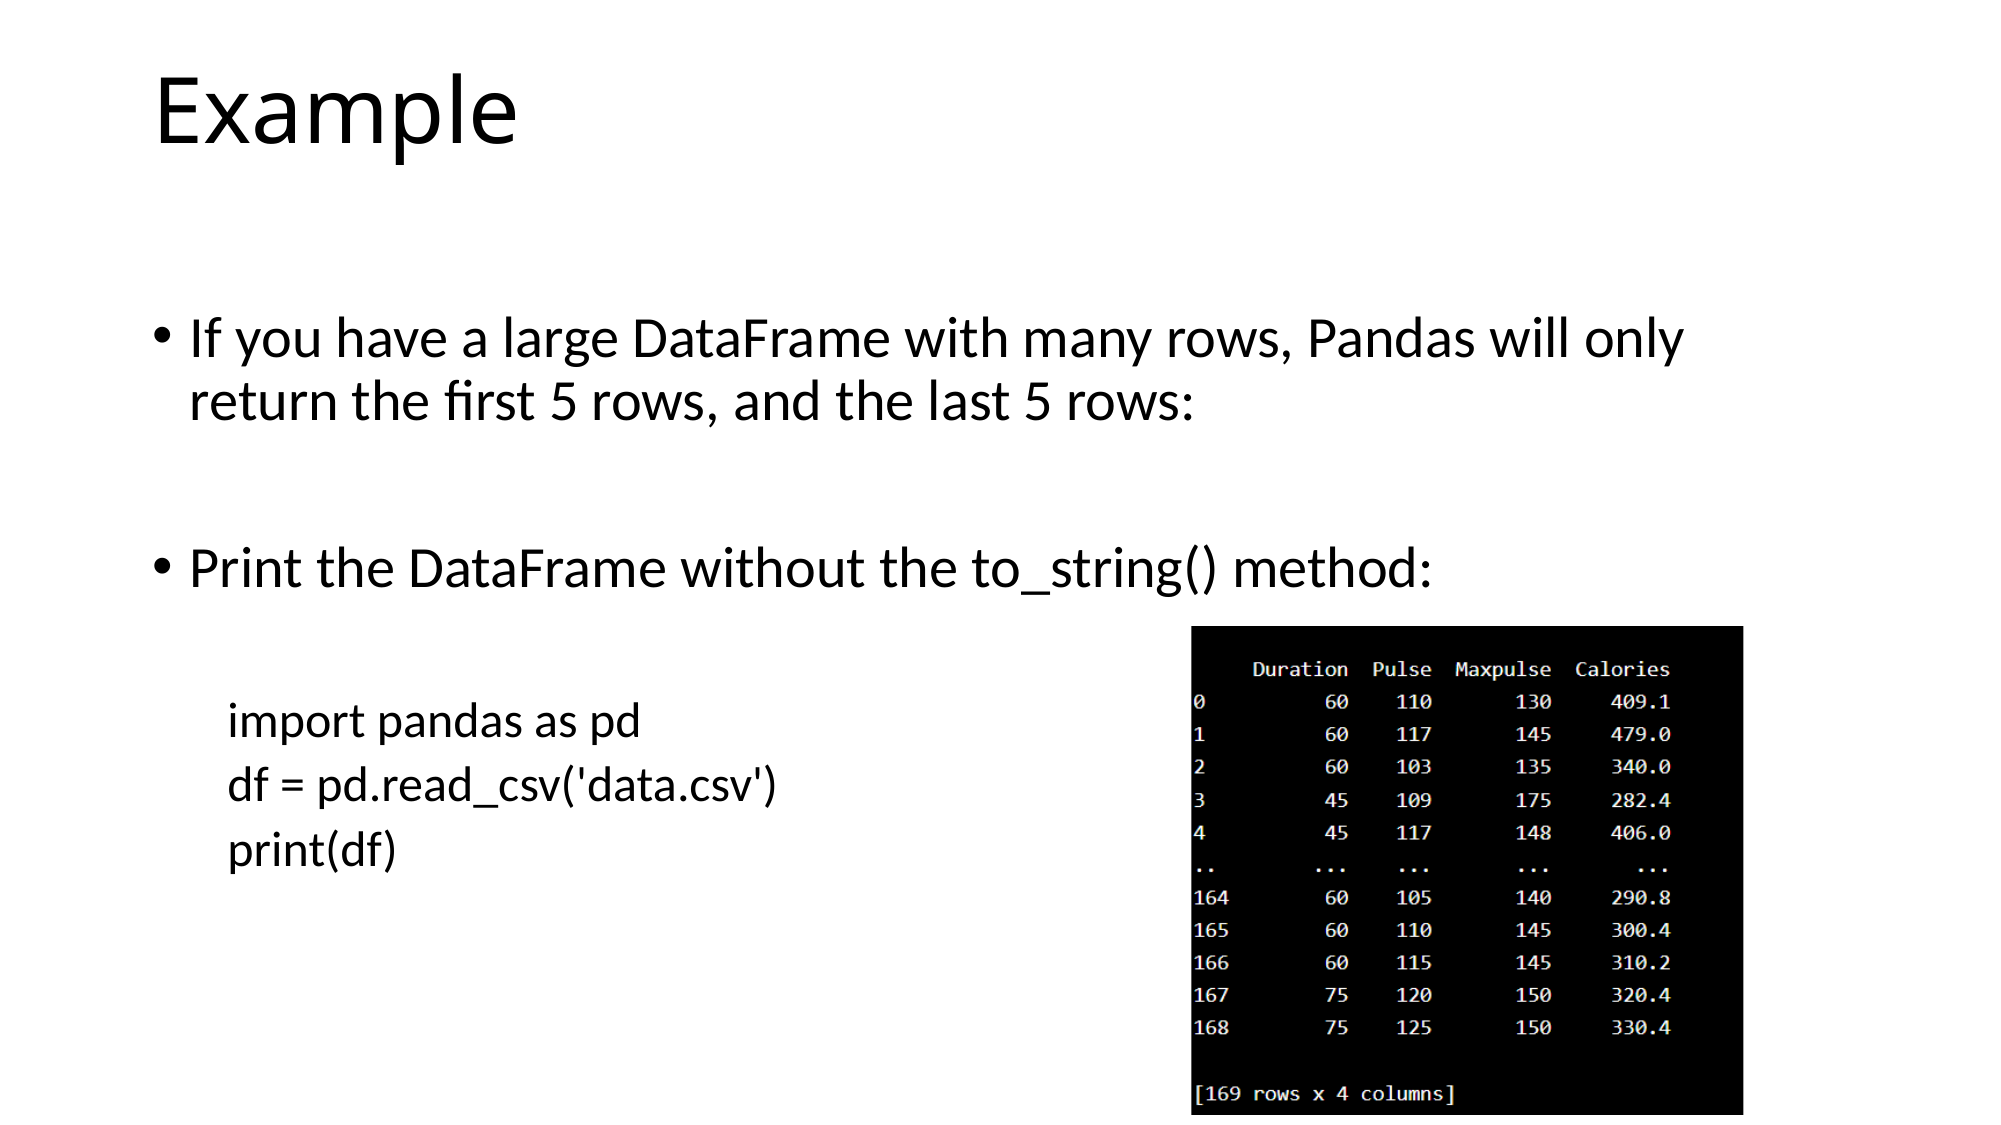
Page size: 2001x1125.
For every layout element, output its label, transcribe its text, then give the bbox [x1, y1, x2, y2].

picture [1191, 626, 1744, 1115]
list If you have a large DataFrame with many rows, Pandas will only return the first 5 rows, and the last 5 rows: Print the DataFrame without the to_string() method: import pandas as pd df = pd.read_csv('data.csv') print(df) [137, 299, 1863, 1014]
title Example [137, 59, 1863, 278]
